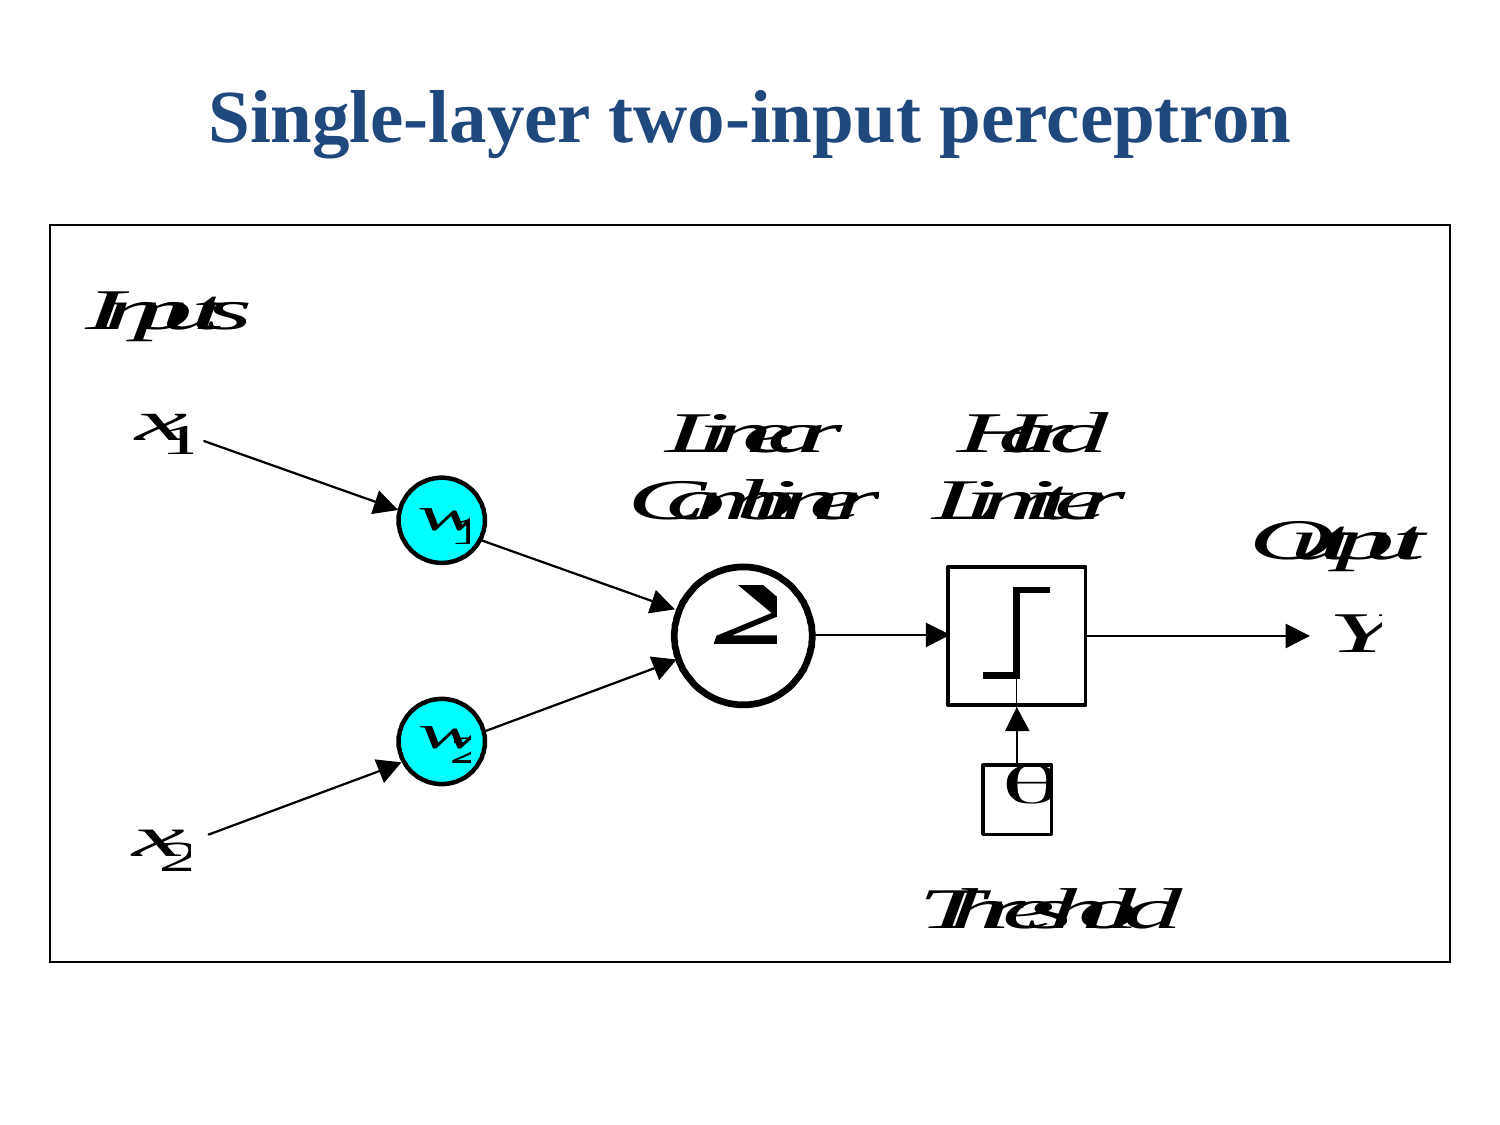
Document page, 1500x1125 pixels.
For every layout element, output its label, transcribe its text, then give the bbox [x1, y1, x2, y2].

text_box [49, 262, 1451, 952]
text_box [50, 959, 1450, 963]
text_box Single-layer two-input perceptron [50, 62, 1450, 163]
text_box [50, 224, 1450, 261]
